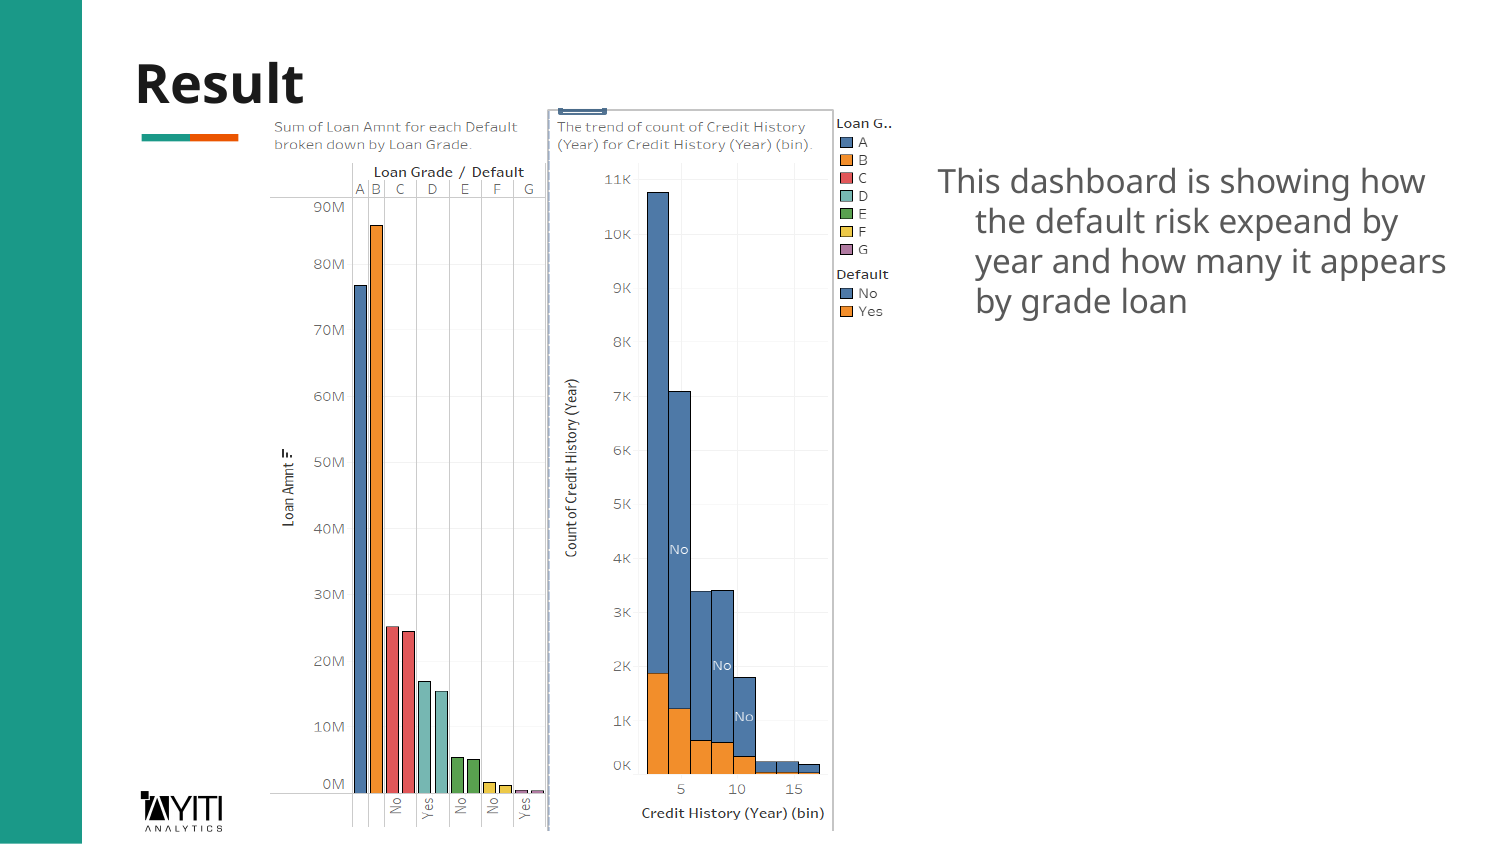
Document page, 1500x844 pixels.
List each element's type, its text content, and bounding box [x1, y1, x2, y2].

title Result [134, 49, 1366, 116]
picture [261, 108, 901, 831]
picture [140, 791, 222, 832]
list This dashboard is showing how the default risk expeand by year and how many it appears by grade loan [905, 160, 1462, 322]
